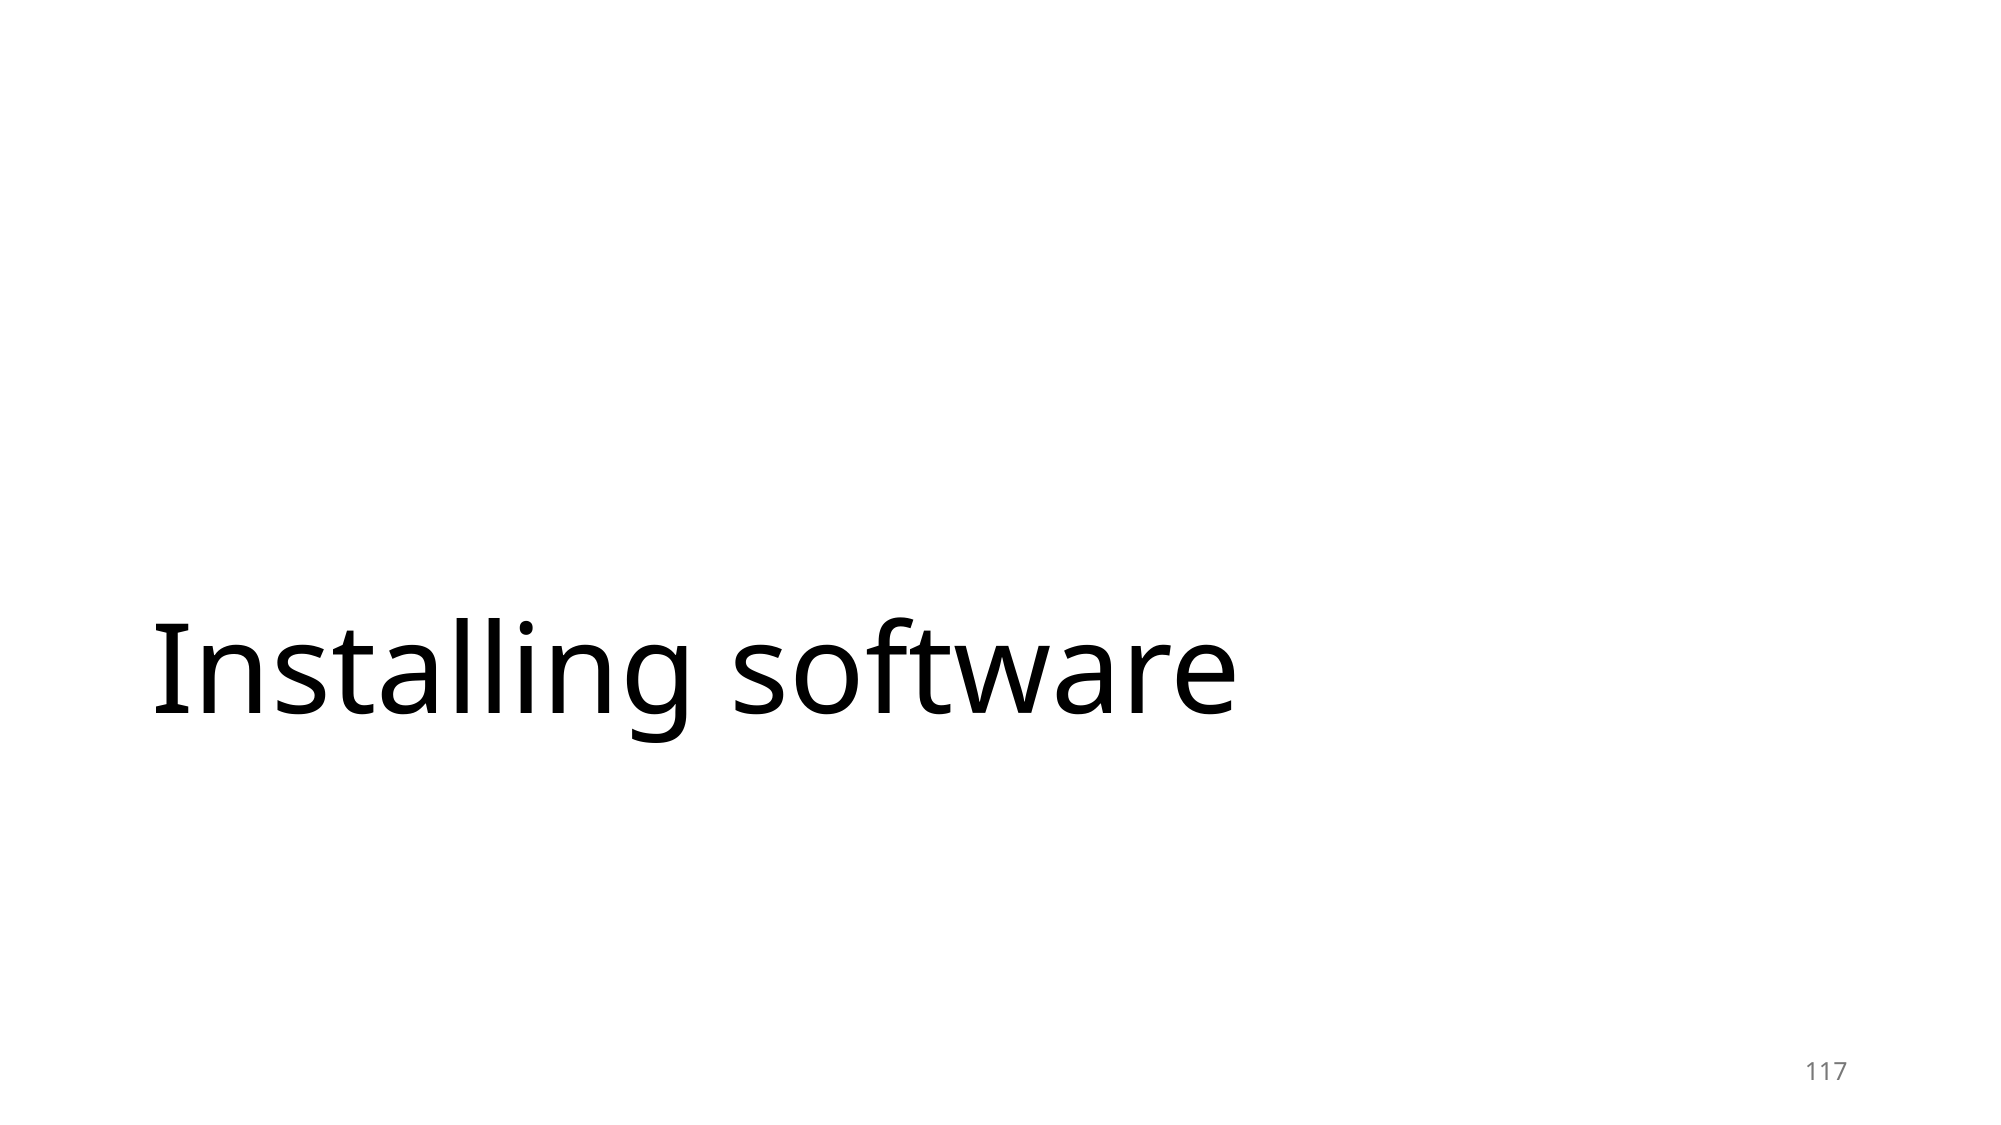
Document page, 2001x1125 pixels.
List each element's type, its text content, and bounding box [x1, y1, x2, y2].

slide_number 117 [1412, 1042, 1863, 1103]
title Installing software [136, 280, 1862, 749]
